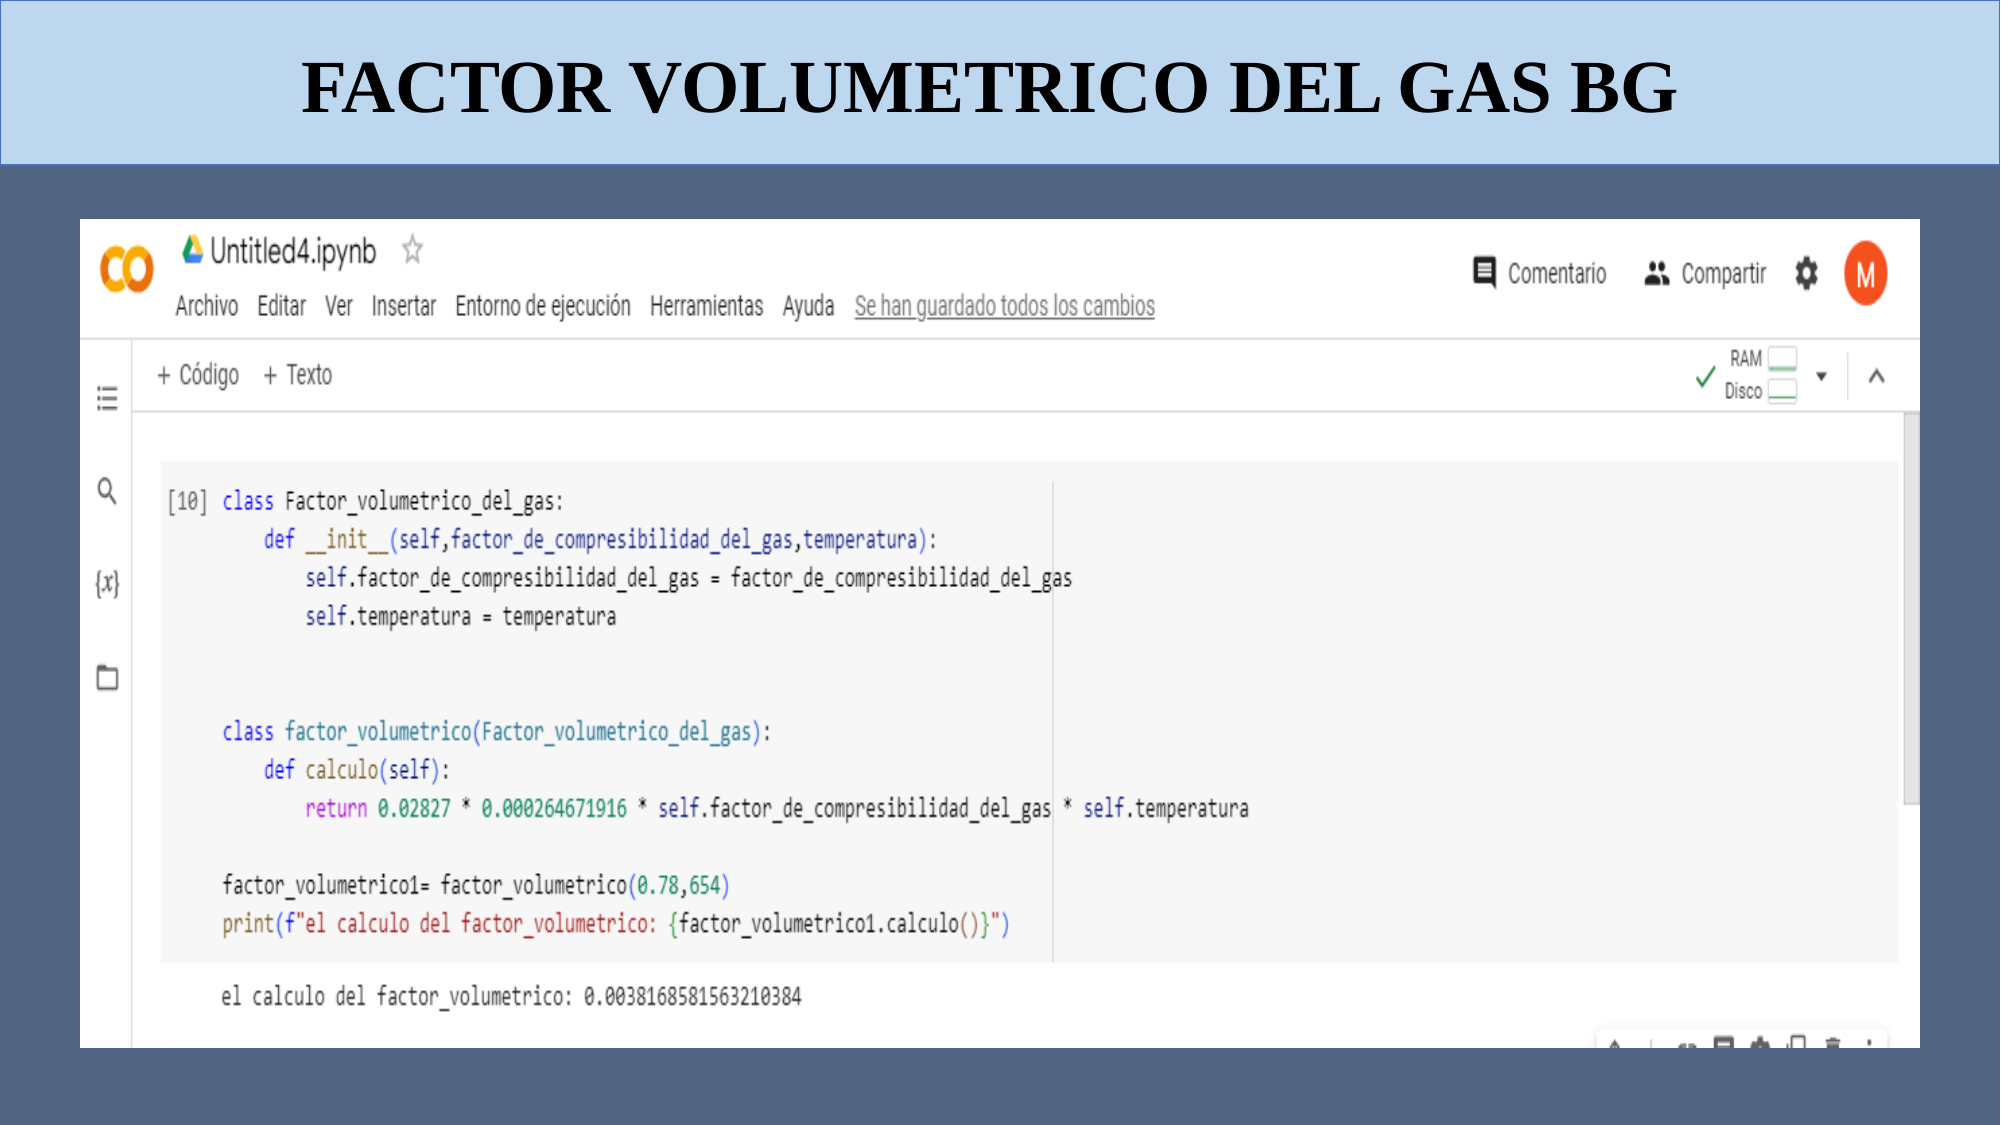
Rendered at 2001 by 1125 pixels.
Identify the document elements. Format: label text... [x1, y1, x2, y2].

text_box FACTOR VOLUMETRICO DEL GAS BG [0, 0, 2000, 166]
picture [80, 219, 1920, 1048]
